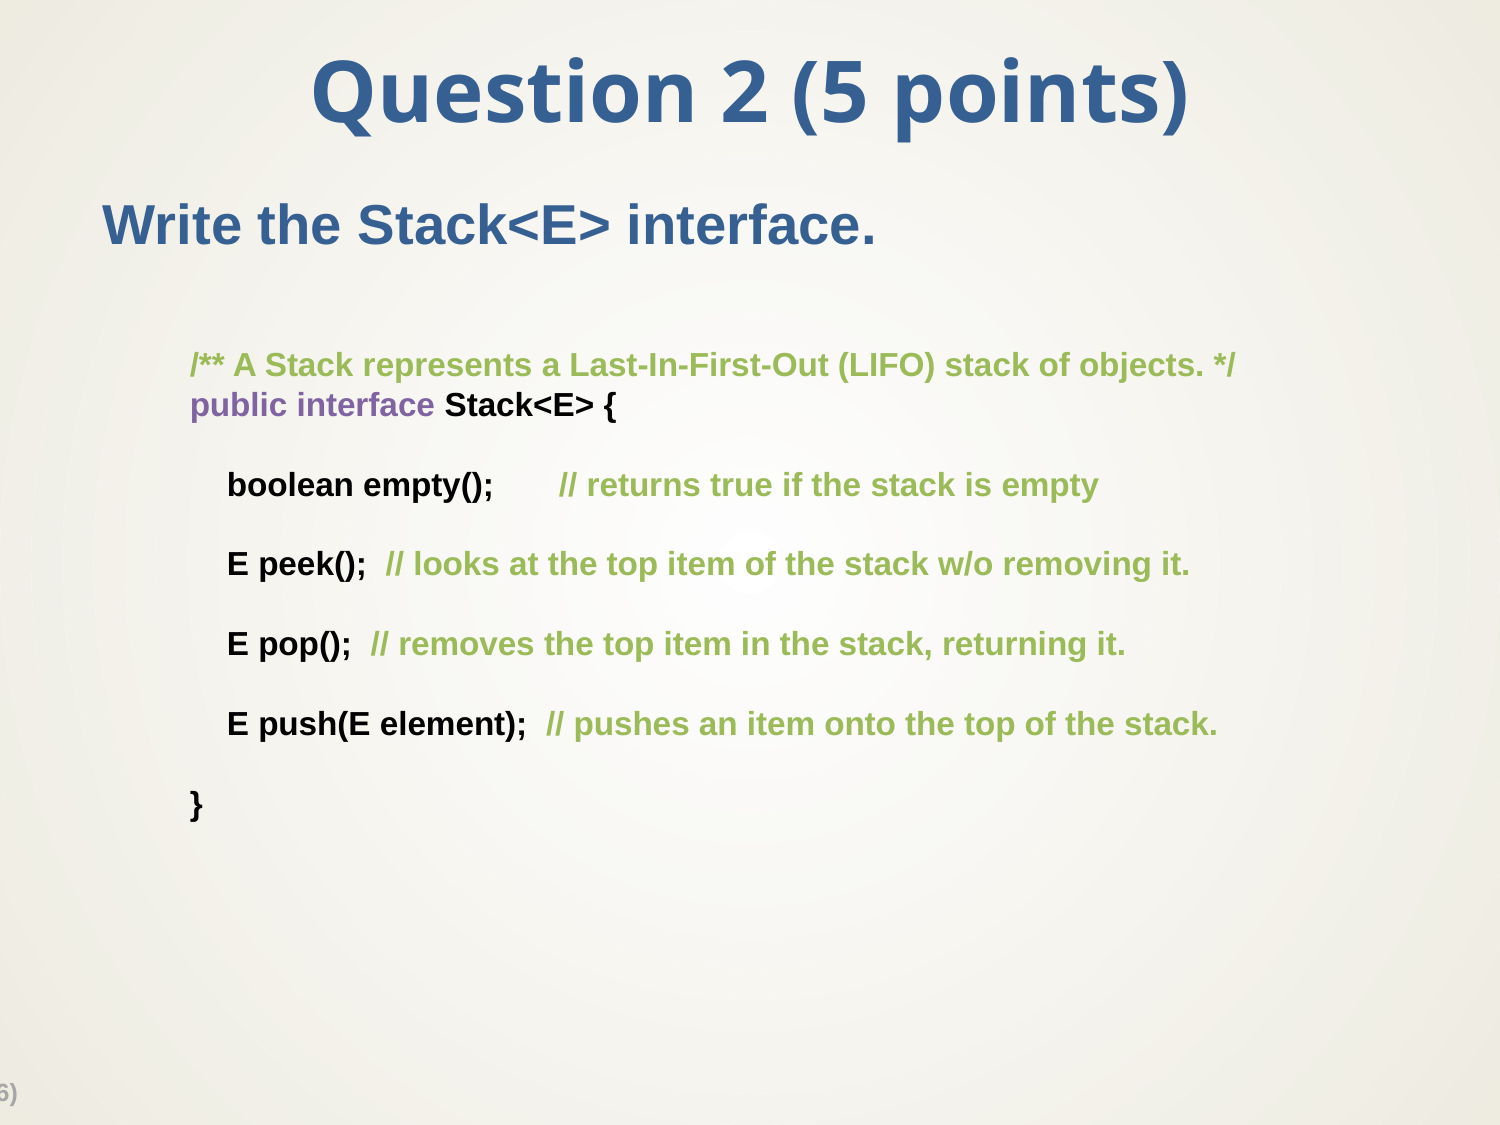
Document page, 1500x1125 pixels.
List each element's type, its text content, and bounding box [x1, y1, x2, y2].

list Write the Stack<E> interface. [56, 187, 1444, 1036]
title Question 2 (5 points) [0, 24, 1500, 166]
text_box /** A Stack represents a Last-In-First-Out (LIFO) stack of objects. */ public interface Stack<E> { boolean empty(); // returns true if the stack is empty E peek(); // looks at the top item of the stack w/o removing it. E pop(); // removes the top item in the stack, returning it. E push(E element); // pushes an item onto the top of the stack. } [175, 335, 1415, 830]
